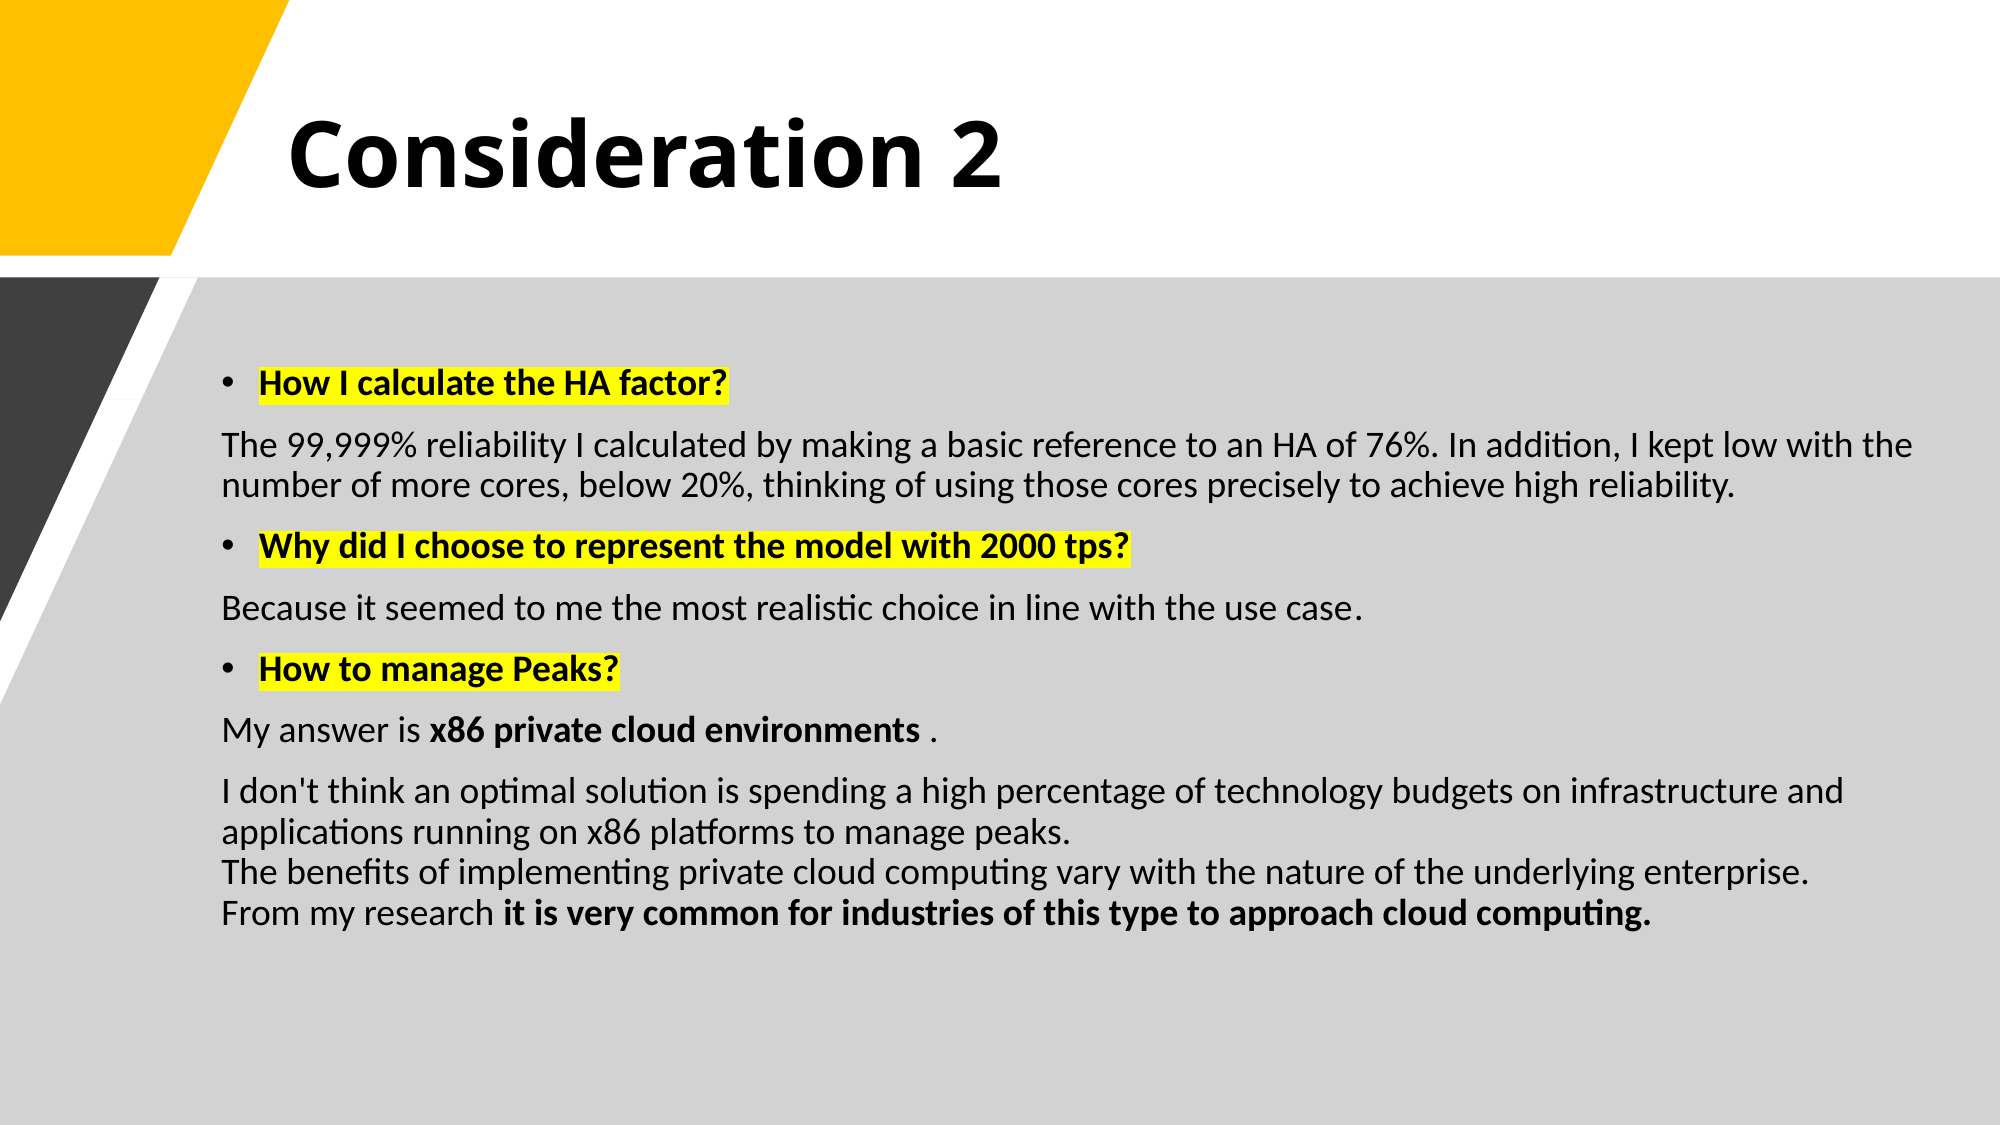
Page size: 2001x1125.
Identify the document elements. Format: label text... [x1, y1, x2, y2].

text_box [0, 276, 2000, 1125]
text_box [0, 276, 162, 622]
title Consideration 2 [271, 60, 1808, 255]
text_box [0, 0, 291, 257]
list How I calculate the HA factor? The 99,999% reliability I calculated by making a basic reference to an HA of 76%. In addition, I kept low with the number of more cores, below 20%, thinking of using those cores precisely to achieve high reliability. Why did I choose to represent the model with 2000 tps? Because it seemed to me the most realistic choice in line with the use case. How to manage Peaks? My answer is x86 private cloud environments . I don't think an optimal solution is spending a high percentage of technology budgets on infrastructure and applications running on x86 platforms to manage peaks. The benefits of implementing private cloud computing vary with the nature of the underlying enterprise. From my research it is very common for industries of this type to approach cloud computing. [206, 290, 1966, 1106]
